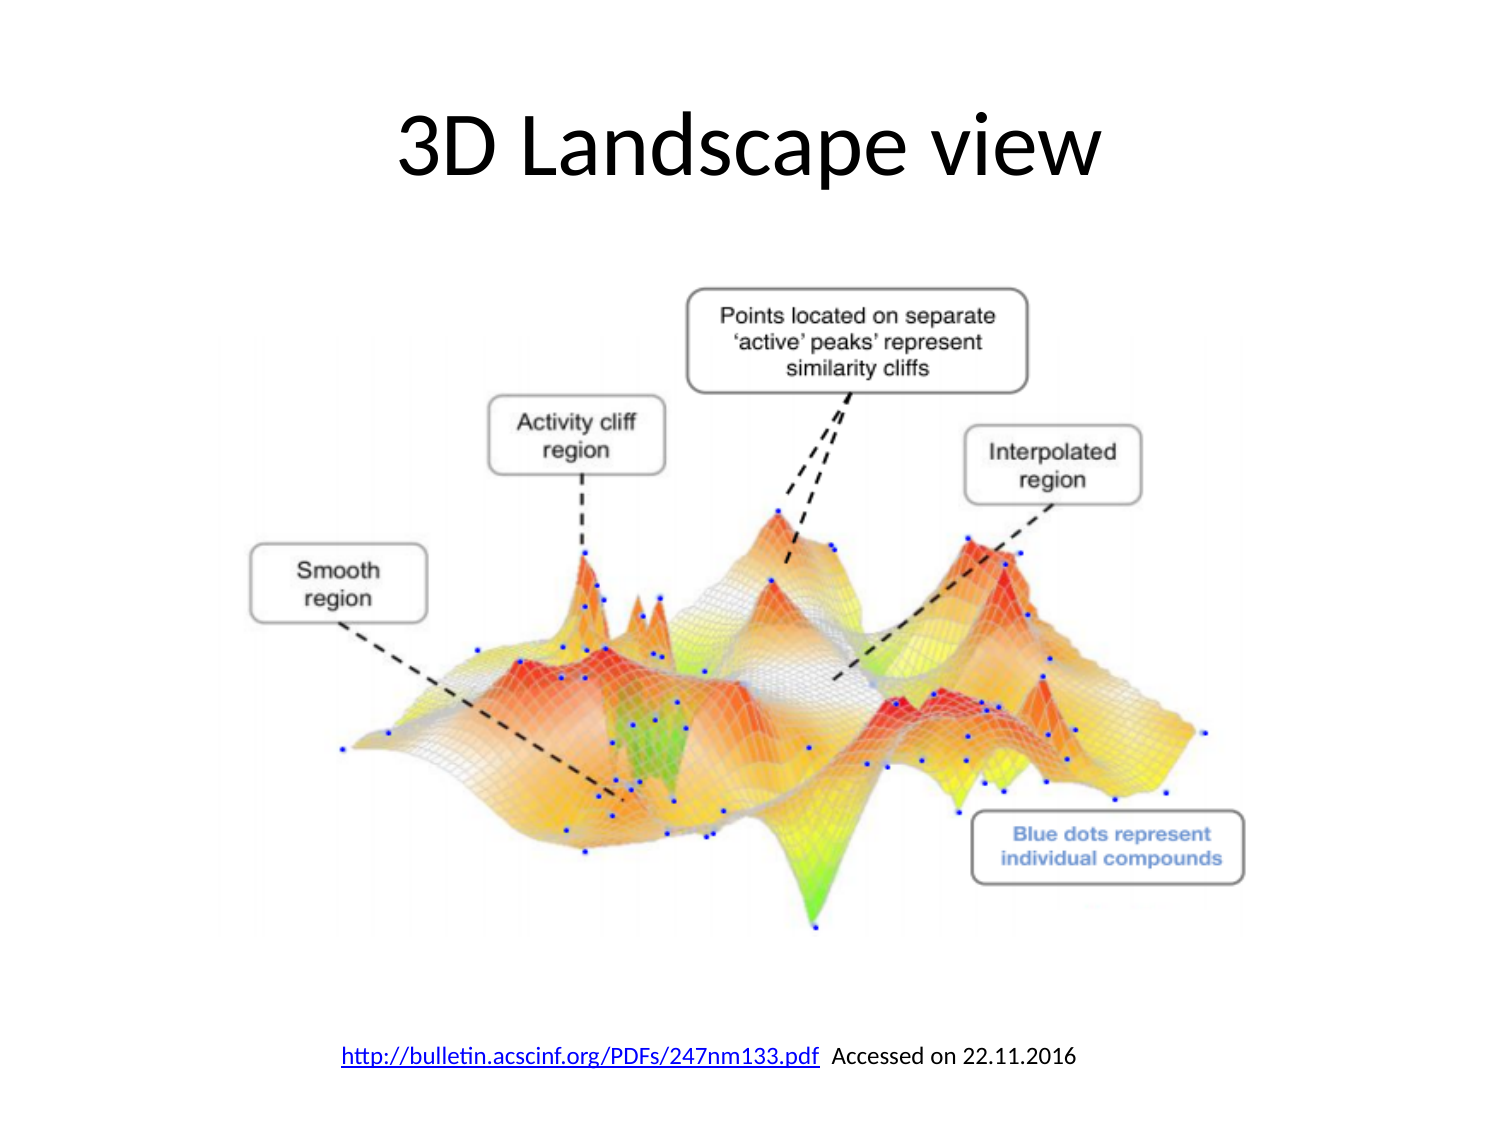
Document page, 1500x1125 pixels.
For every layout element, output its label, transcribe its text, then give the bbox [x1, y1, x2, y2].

text_box http://bulletin.acscinf.org/PDFs/247nm133.pdf Accessed on 22.11.2016 [320, 1032, 1093, 1077]
title 3D Landscape view [75, 45, 1425, 233]
picture [212, 262, 1276, 971]
